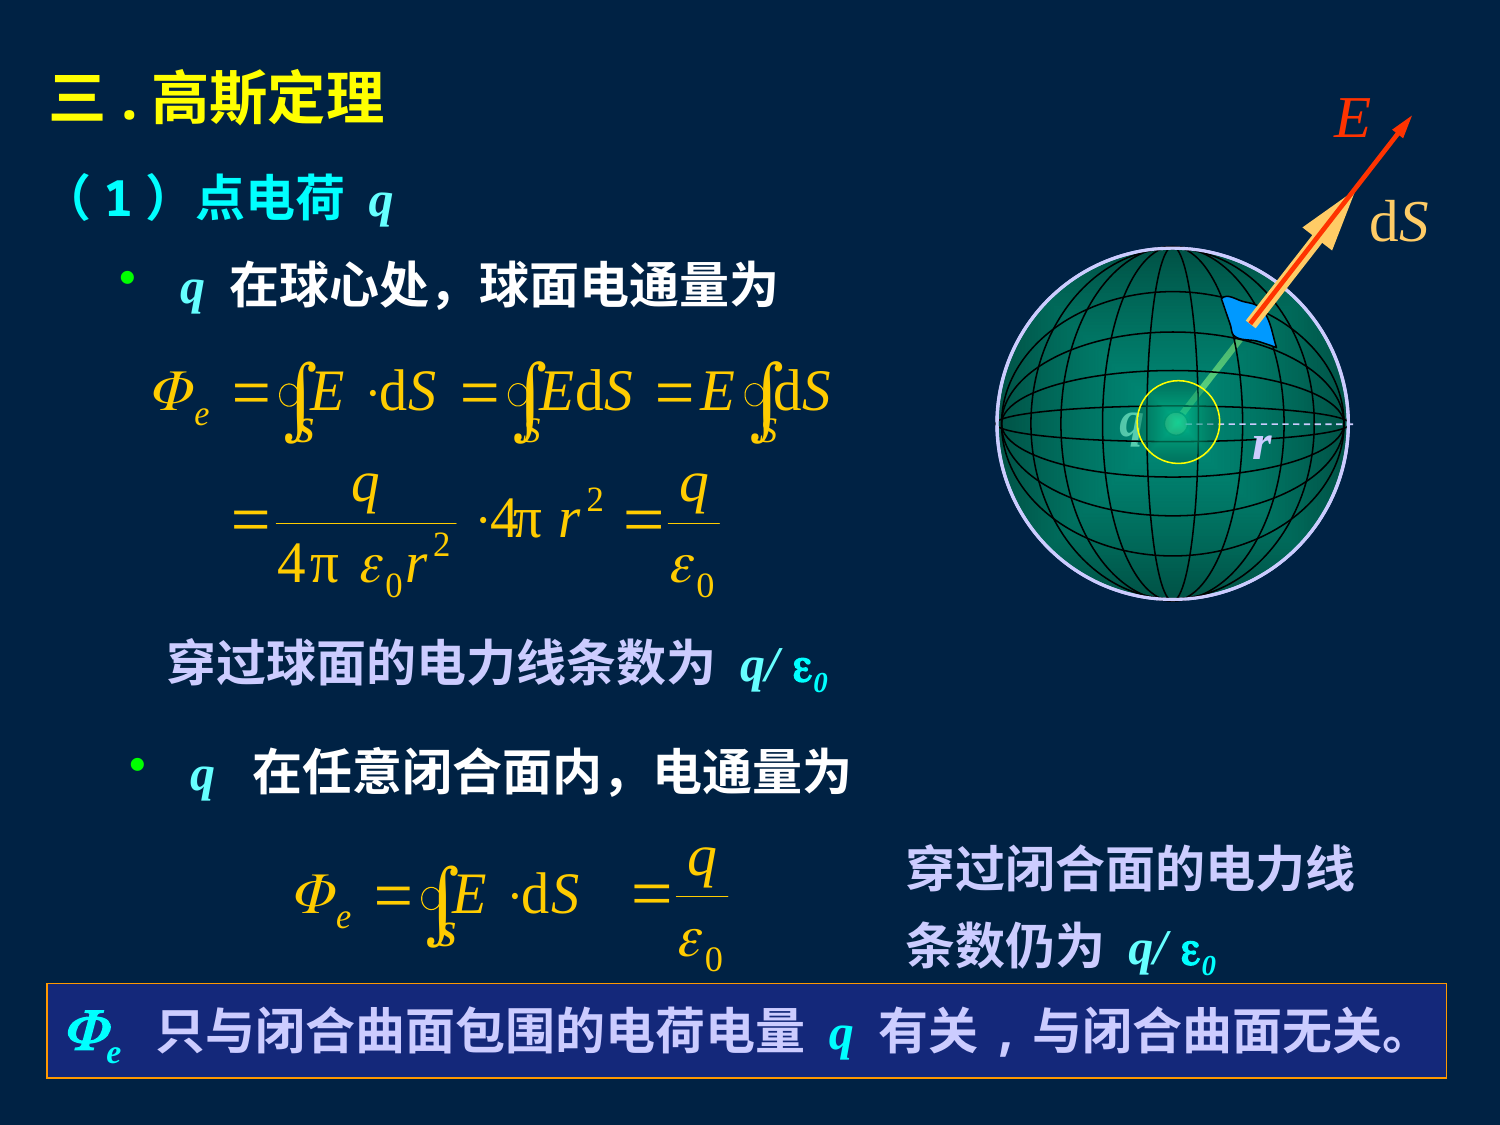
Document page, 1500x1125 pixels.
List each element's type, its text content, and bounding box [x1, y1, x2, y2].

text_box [1185, 401, 1356, 478]
text_box e 只与闭合曲面包围的电荷电量 q 有关,与闭合曲面无关。 [47, 983, 1447, 1078]
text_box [291, 850, 588, 951]
text_box 穿过闭合面的电力线条数仍为 q/ 0 [890, 815, 1385, 989]
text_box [616, 451, 724, 602]
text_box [150, 347, 446, 448]
text_box 三.高斯定理 [33, 54, 413, 139]
text_box q 在球心处，球面电通量为 [105, 246, 795, 322]
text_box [1328, 79, 1376, 141]
text_box [1314, 190, 1356, 244]
text_box 穿过球面的电力线条数为 q/ 0 [152, 623, 979, 706]
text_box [995, 246, 1350, 602]
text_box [648, 346, 839, 448]
text_box （1）点电荷 q [26, 158, 411, 234]
text_box [1312, 115, 1412, 244]
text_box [225, 451, 607, 602]
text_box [624, 824, 732, 976]
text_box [1367, 183, 1437, 247]
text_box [454, 346, 641, 448]
text_box q 在任意闭合面内，电通量为 [115, 733, 922, 808]
